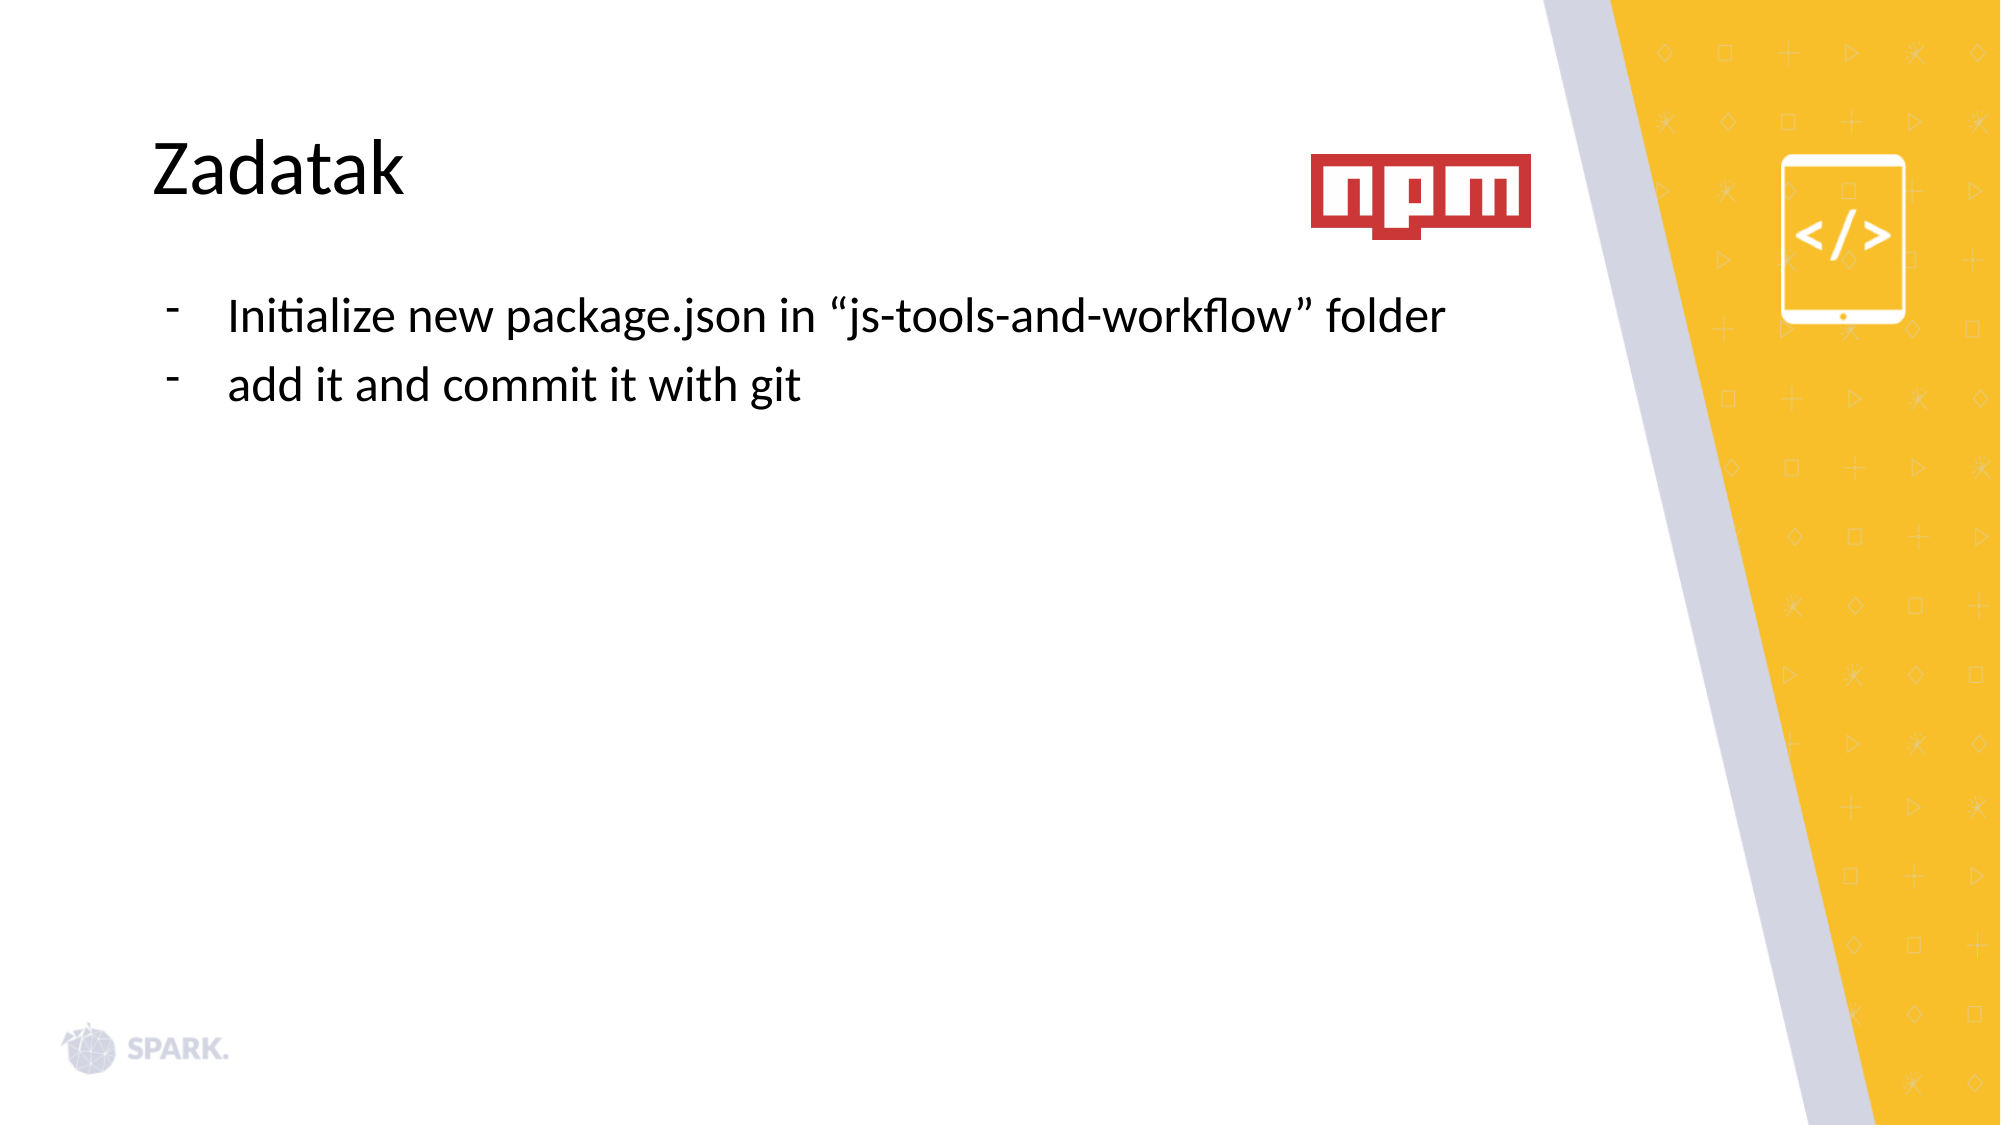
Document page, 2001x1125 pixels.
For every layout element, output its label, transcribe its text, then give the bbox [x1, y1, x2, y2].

title Zadatak [137, 59, 1863, 278]
text_box Initialize new package.json in “js-tools-and-workflow” folder add it and commit it with git [137, 278, 1744, 991]
list [137, 299, 1863, 1014]
picture [0, 0, 2001, 1125]
